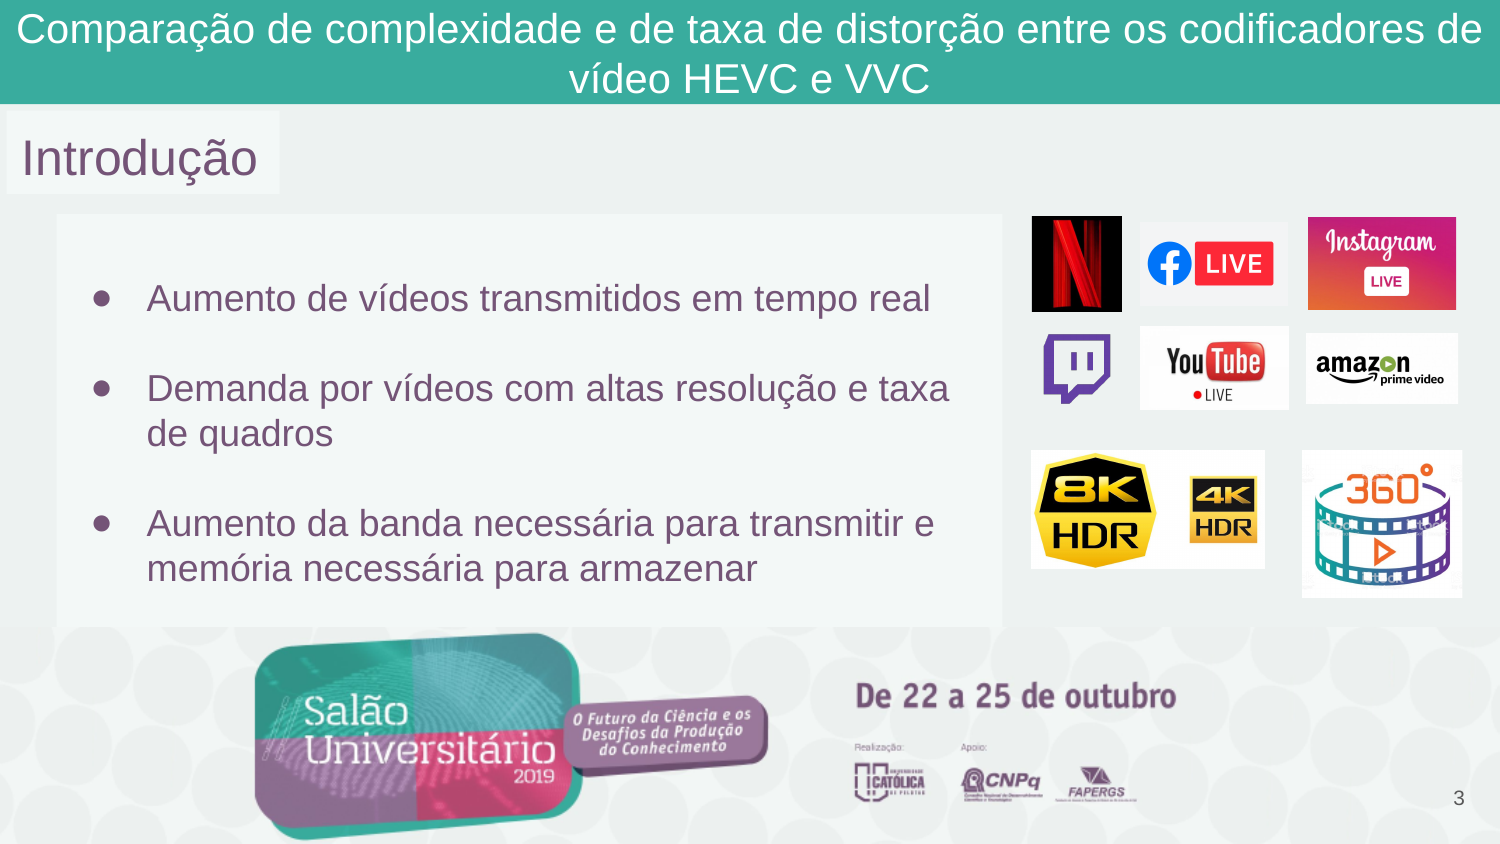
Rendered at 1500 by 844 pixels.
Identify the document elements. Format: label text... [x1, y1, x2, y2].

picture [1301, 449, 1463, 599]
picture [1031, 215, 1123, 312]
text_box Aumento de vídeos transmitidos em tempo real Demanda por vídeos com altas resolução e taxa de quadros Aumento da banda necessária para transmitir e memória necessária para armazenar [56, 213, 1003, 626]
picture [1139, 221, 1289, 306]
picture [0, 627, 1500, 844]
picture [1305, 332, 1459, 404]
picture [1307, 217, 1457, 311]
text_box Comparação de complexidade e de taxa de distorção entre os codificadores de vídeo HEVC e VVC [0, 0, 1500, 105]
picture [1031, 322, 1123, 414]
picture [1031, 449, 1265, 570]
text_box Introdução [6, 110, 280, 194]
picture [1139, 326, 1289, 410]
